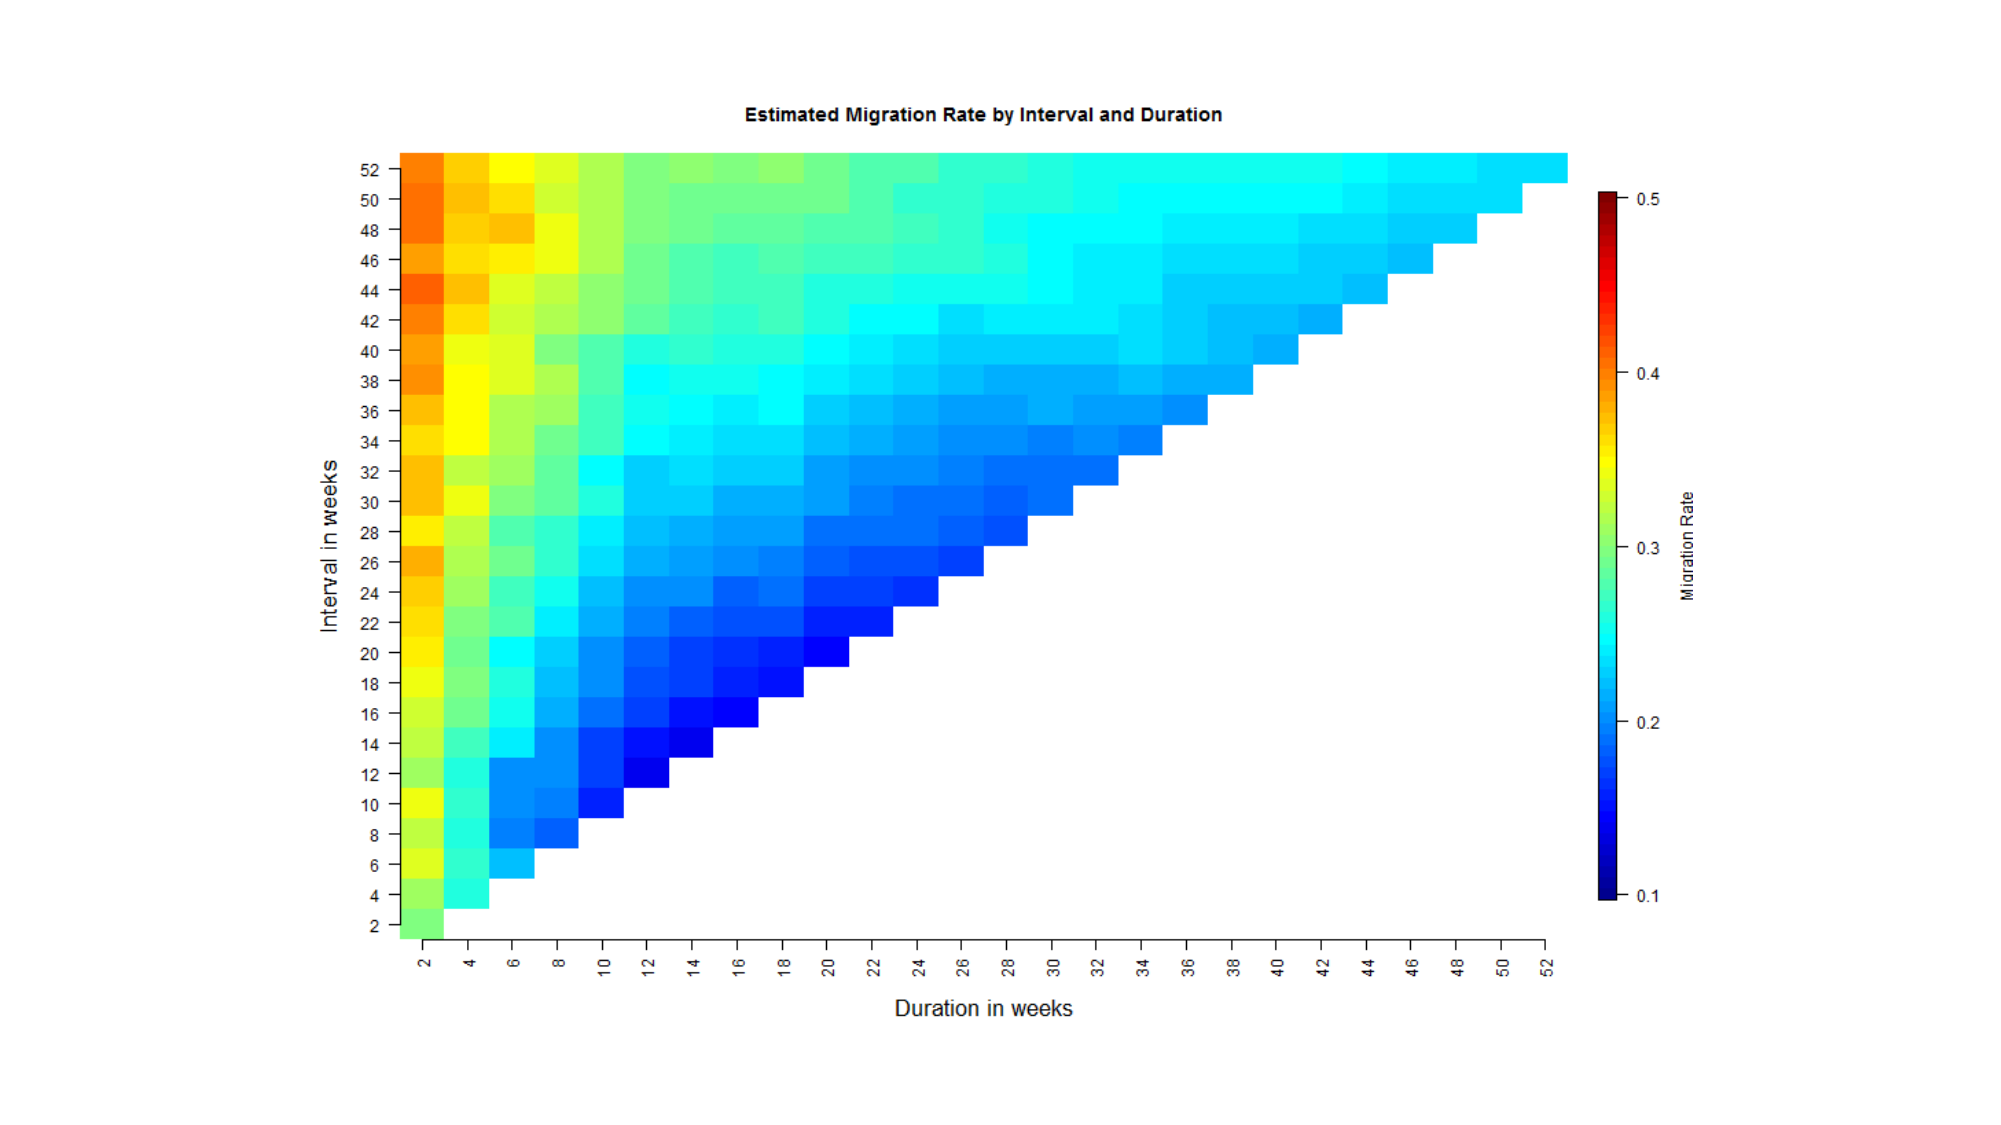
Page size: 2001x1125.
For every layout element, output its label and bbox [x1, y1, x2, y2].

list [319, 72, 1693, 1041]
